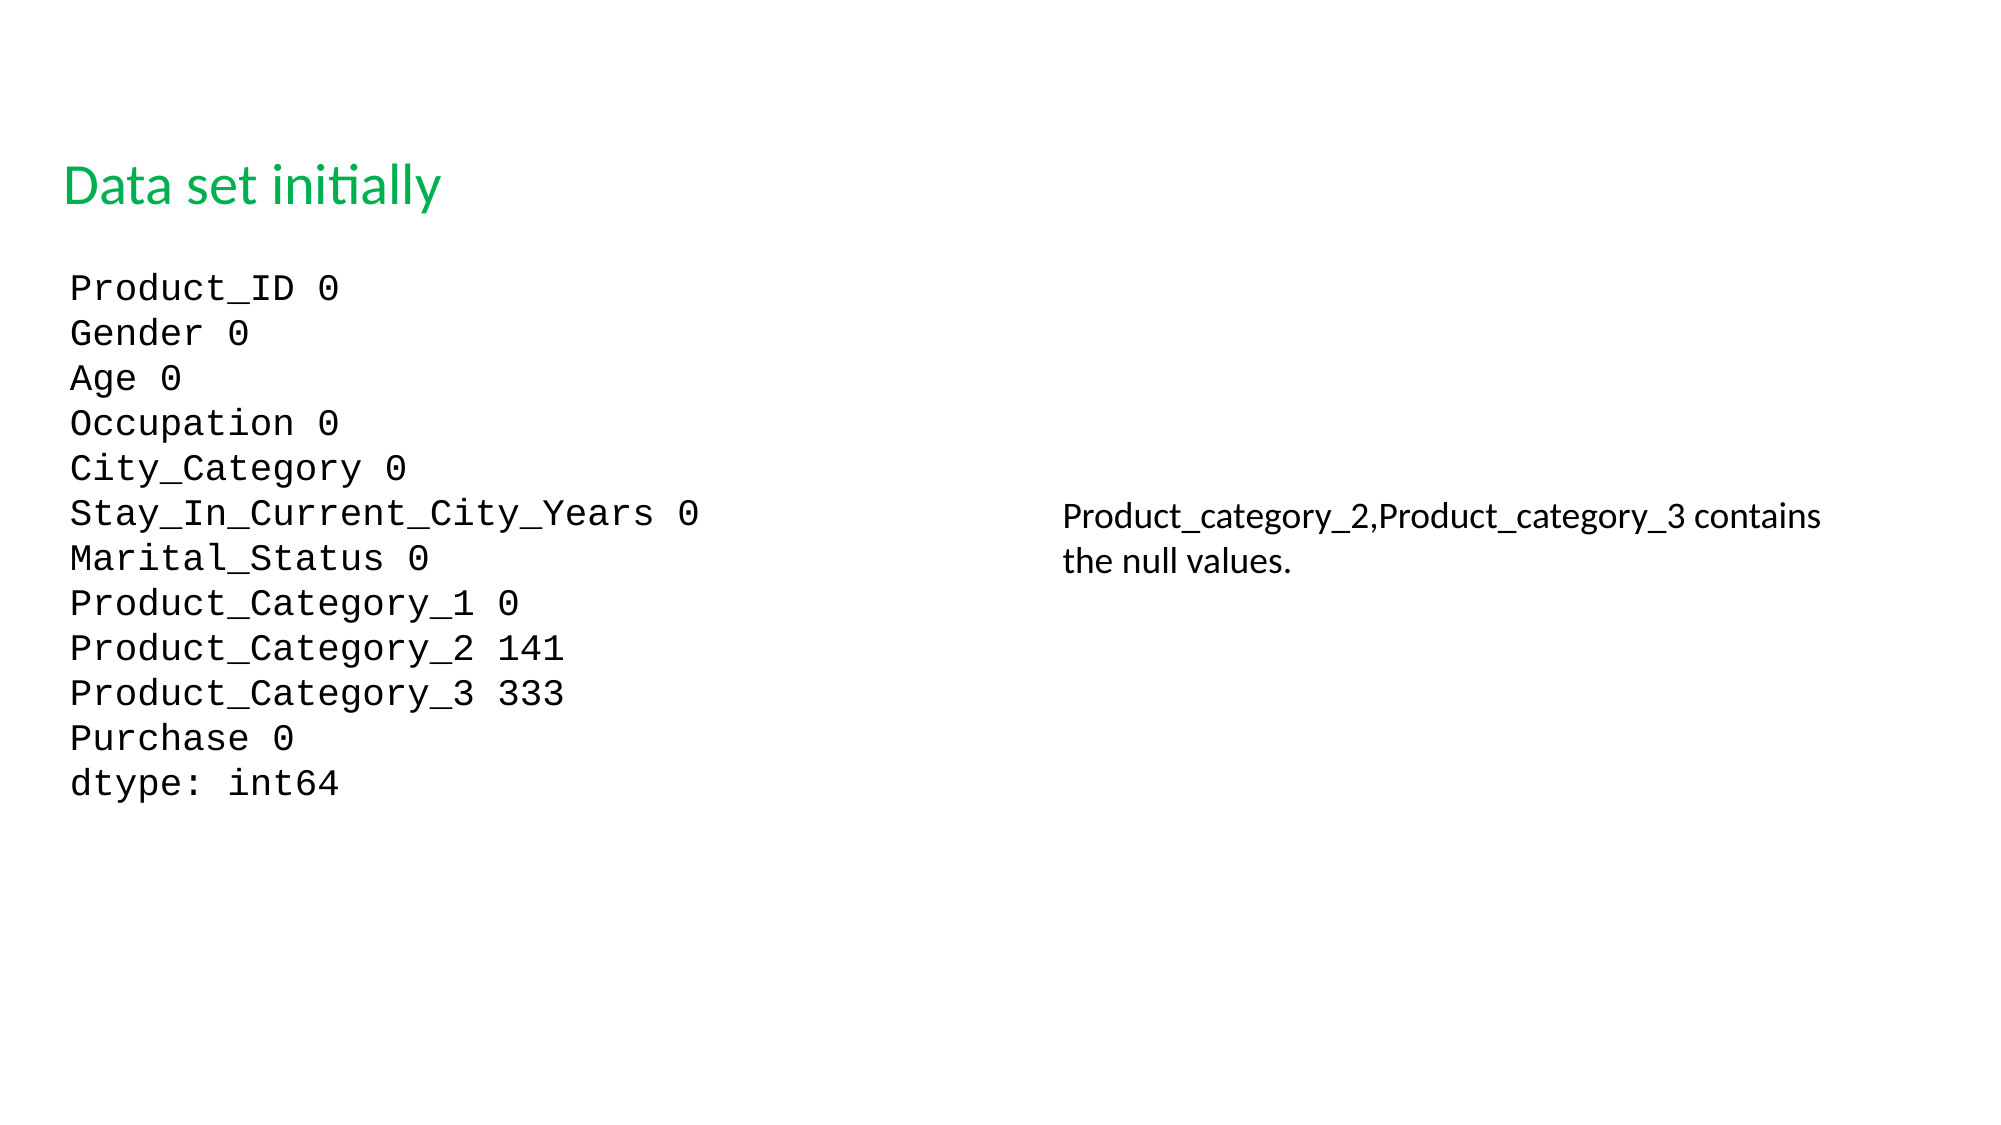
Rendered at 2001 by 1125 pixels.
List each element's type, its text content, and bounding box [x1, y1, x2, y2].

text_box Data set initially [49, 138, 511, 224]
text_box Product_ID 0 Gender 0 Age 0 Occupation 0 City_Category 0 Stay_In_Current_City_Years 0 Marital_Status 0 Product_Category_1 0 Product_Category_2 141 Product_Category_3 333 Purchase 0 dtype: int64 [69, 262, 919, 803]
text_box Product_category_2,Product_category_3 contains the null values. [1047, 483, 1852, 589]
